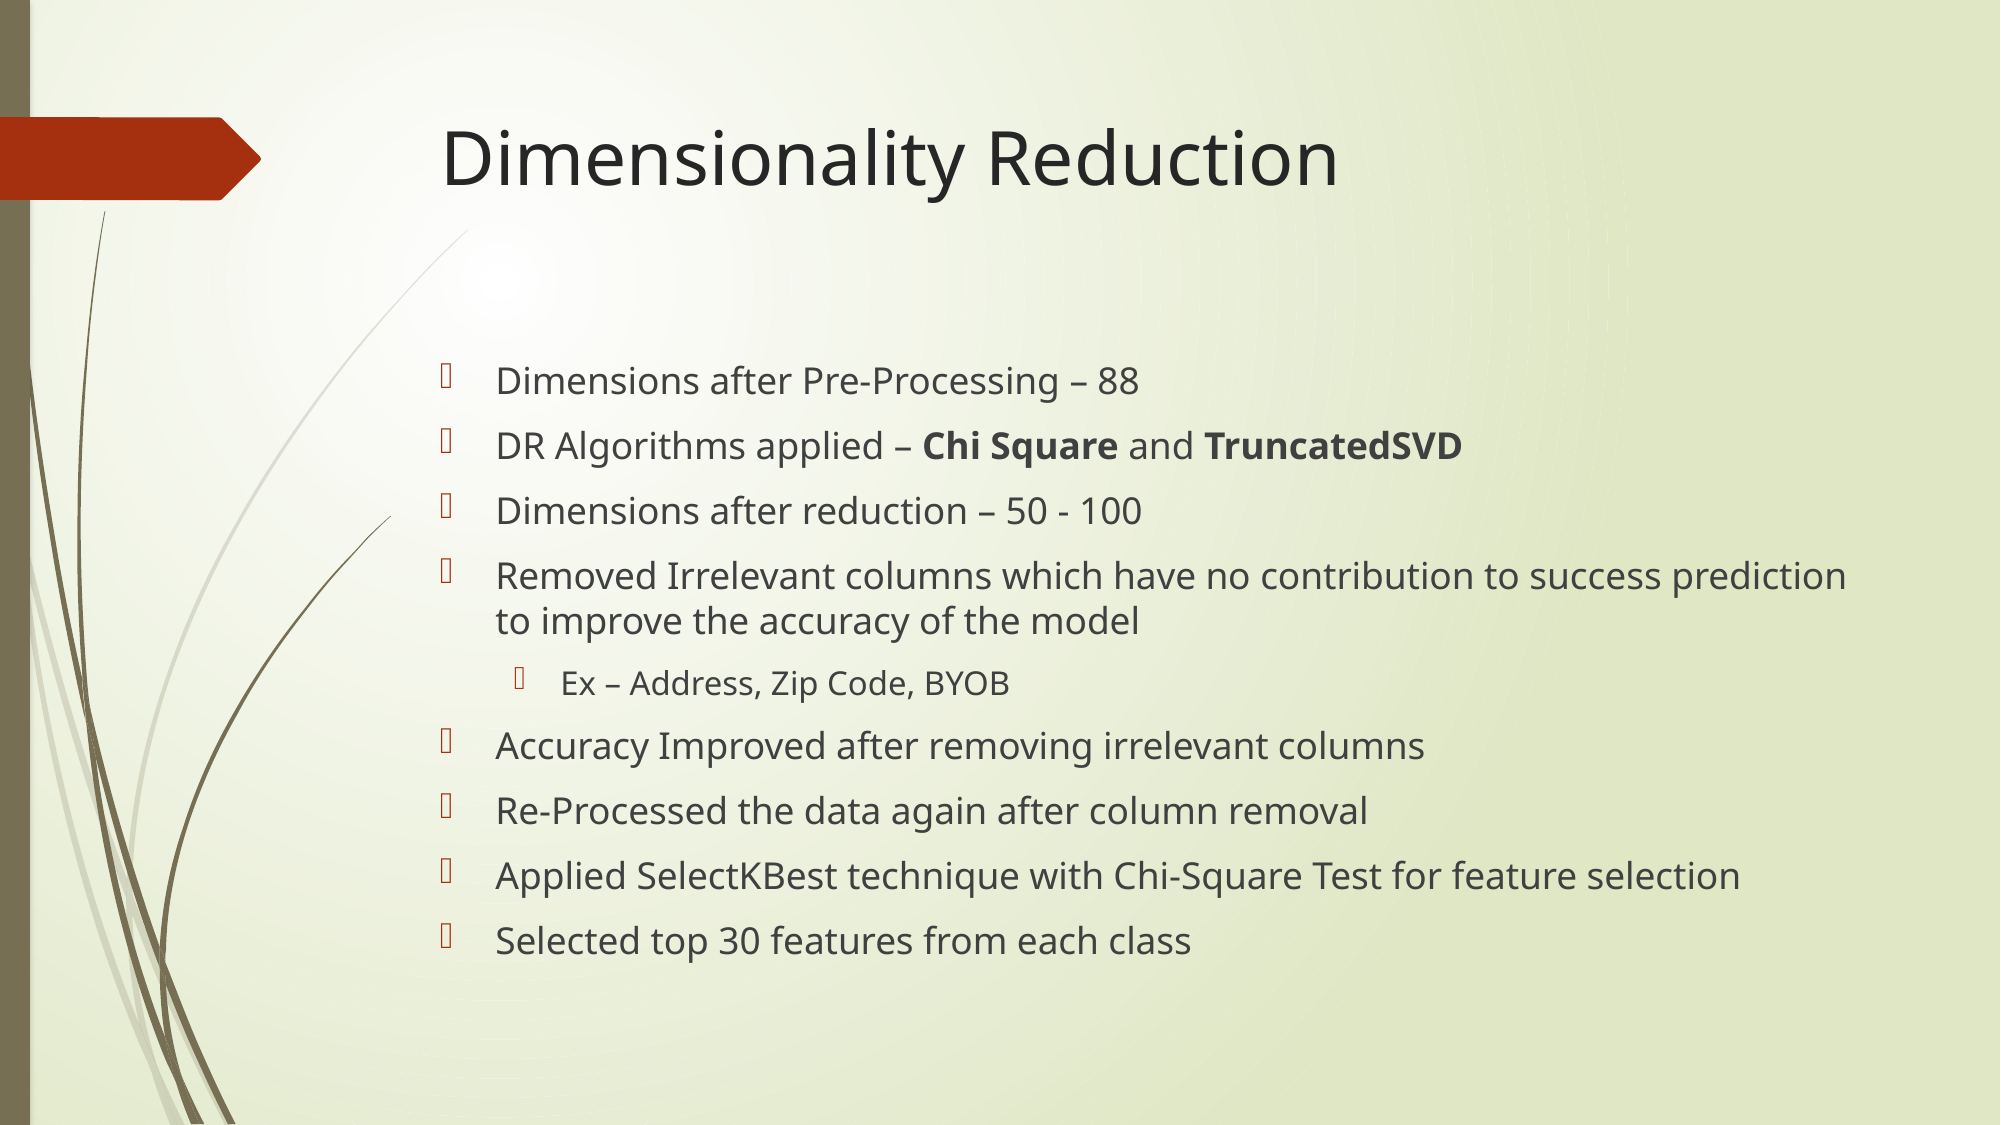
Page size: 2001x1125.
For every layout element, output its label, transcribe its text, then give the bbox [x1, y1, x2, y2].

title Dimensionality Reduction [425, 102, 1888, 313]
list Dimensions after Pre-Processing – 88 DR Algorithms applied – Chi Square and TruncatedSVD Dimensions after reduction – 50 - 100 Removed Irrelevant columns which have no contribution to success prediction to improve the accuracy of the model Ex – Address, Zip Code, BYOB Accuracy Improved after removing irrelevant columns Re-Processed the data again after column removal Applied SelectKBest technique with Chi-Square Test for feature selection Selected top 30 features from each class [424, 350, 1888, 970]
